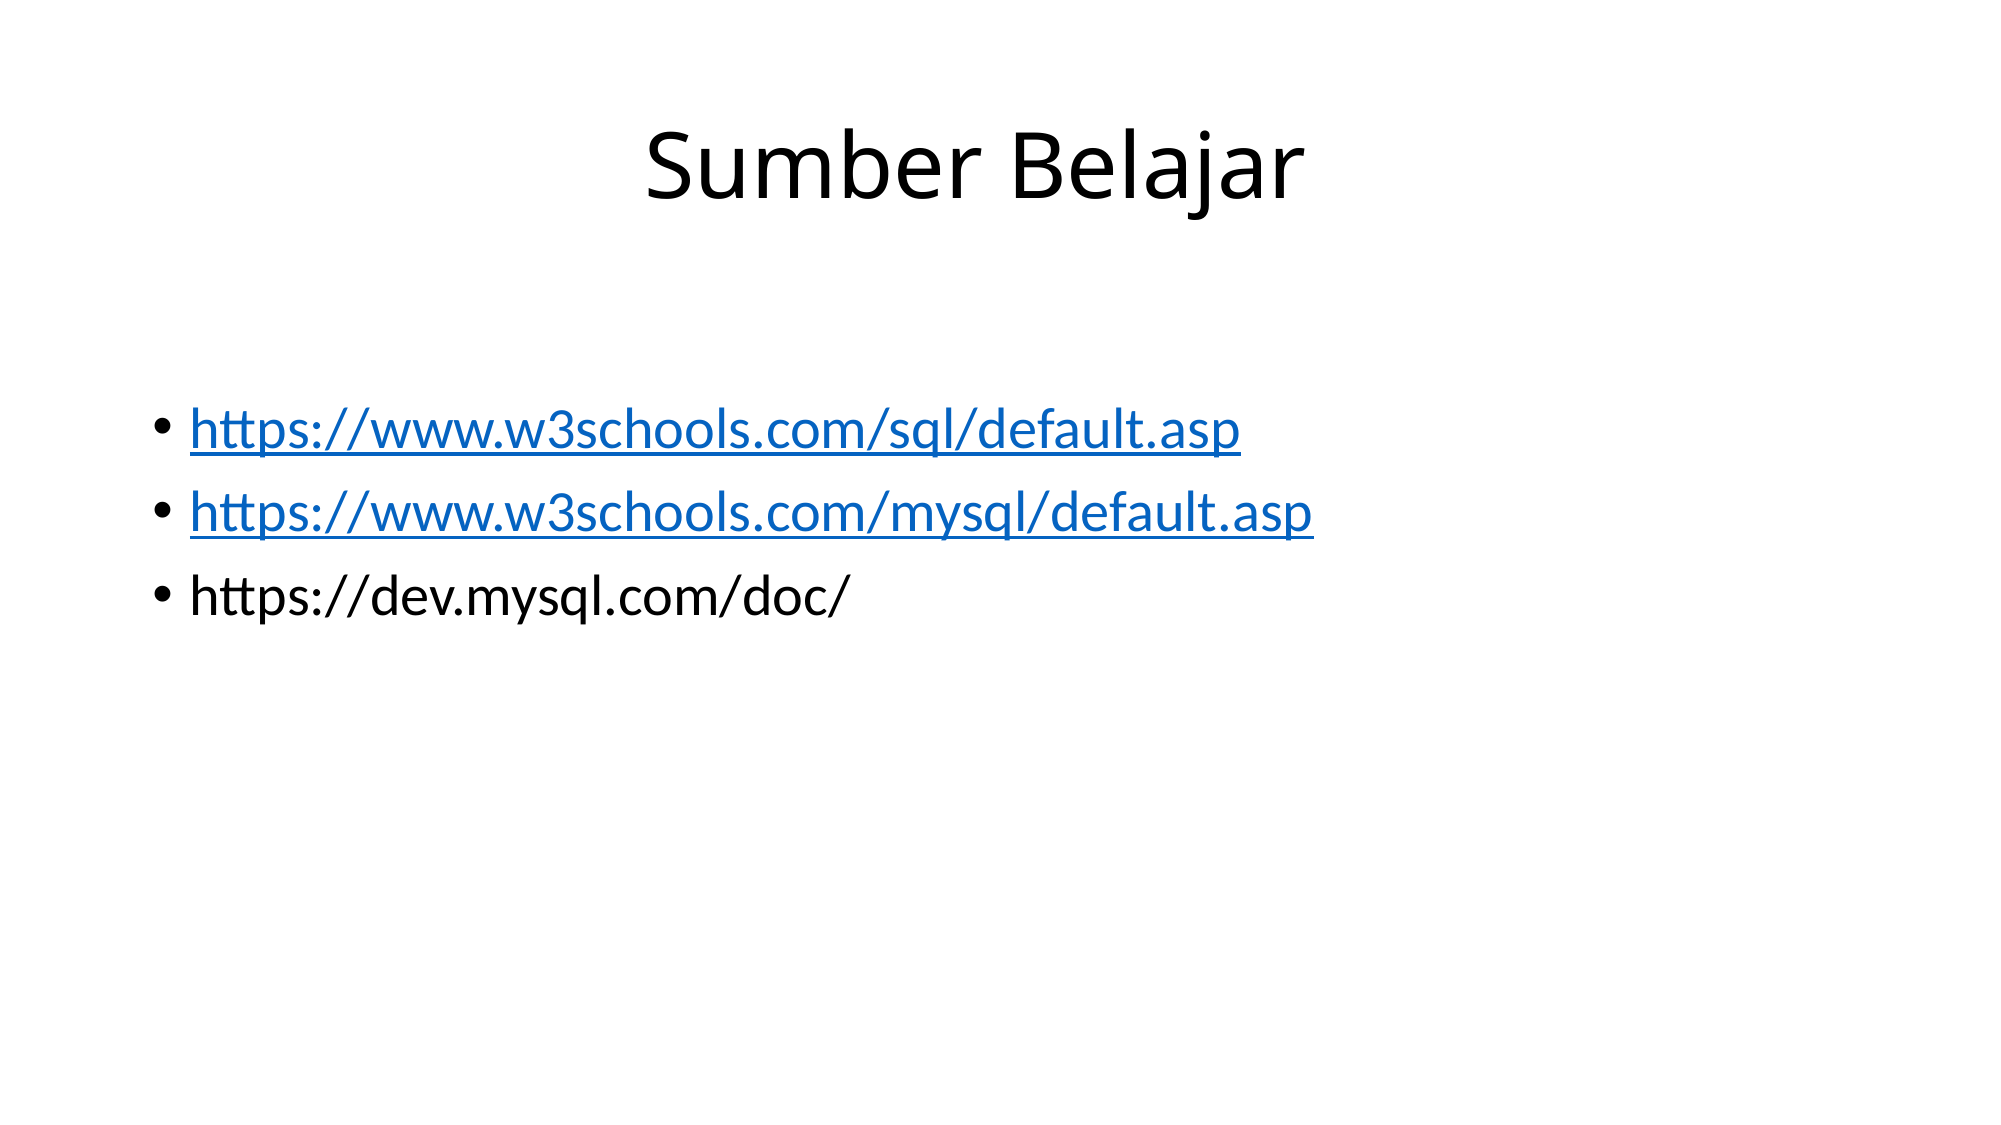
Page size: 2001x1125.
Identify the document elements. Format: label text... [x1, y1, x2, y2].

list https://www.w3schools.com/sql/default.asp https://www.w3schools.com/mysql/default.asp https://dev.mysql.com/doc/ [137, 299, 1863, 1014]
title Sumber Belajar [137, 59, 1863, 278]
